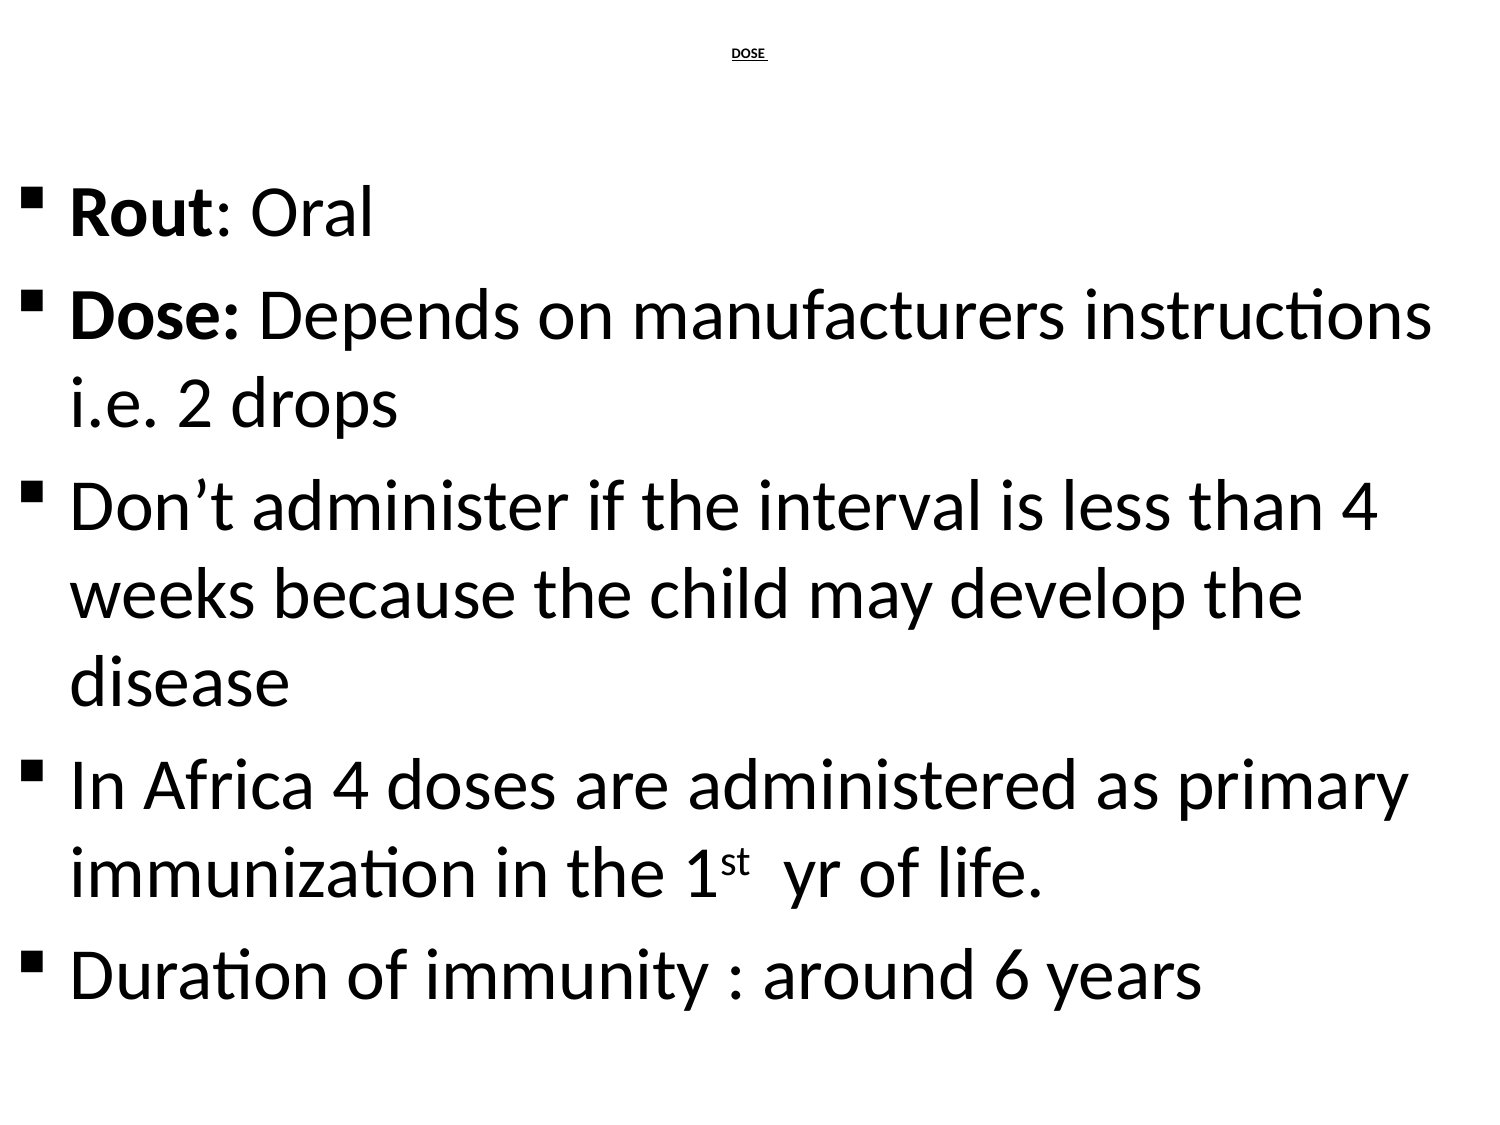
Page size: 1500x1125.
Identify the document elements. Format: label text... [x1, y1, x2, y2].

title DOSE [0, 0, 1500, 62]
list Rout: Oral Dose: Depends on manufacturers instructions i.e. 2 drops Don’t administer if the interval is less than 4 weeks because the child may develop the disease In Africa 4 doses are administered as primary immunization in the 1st yr of life. Duration of immunity : around 6 years [0, 62, 1500, 1125]
